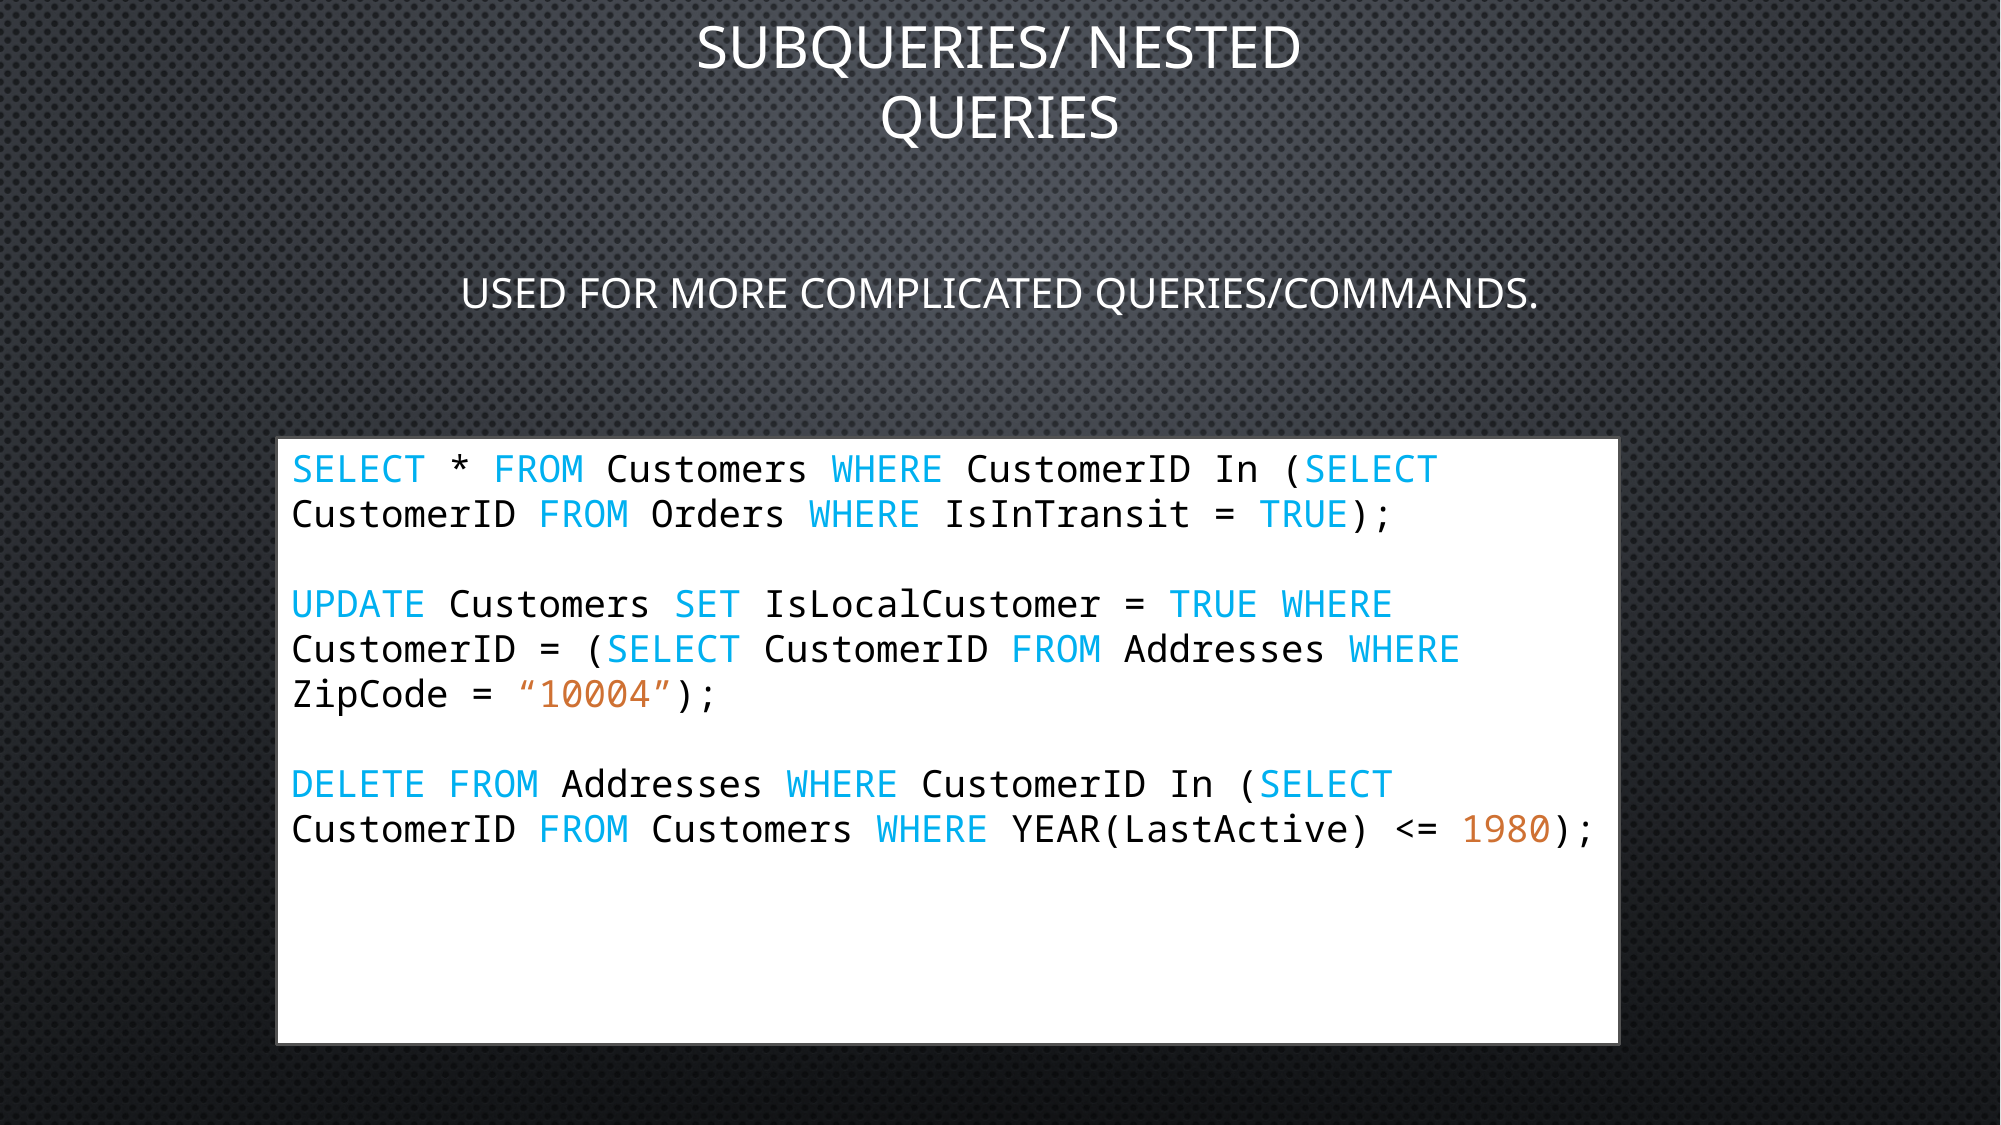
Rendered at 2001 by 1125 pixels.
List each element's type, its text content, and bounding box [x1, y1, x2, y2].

list Used for more complicated queries/commands. [114, 194, 1886, 593]
title subqueries/ nested queries [573, 0, 1427, 162]
text_box [275, 593, 1621, 1046]
text_box SELECT * FROM Customers WHERE CustomerID In (SELECT CustomerID FROM Orders WHERE IsInTransit = TRUE); UPDATE Customers SET IsLocalCustomer = TRUE WHERE CustomerID = (SELECT CustomerID FROM Addresses WHERE ZipCode = “10004”); DELETE FROM Addresses WHERE CustomerID In (SELECT CustomerID FROM Customers WHERE YEAR(LastActive) <= 1980); [276, 437, 1620, 903]
